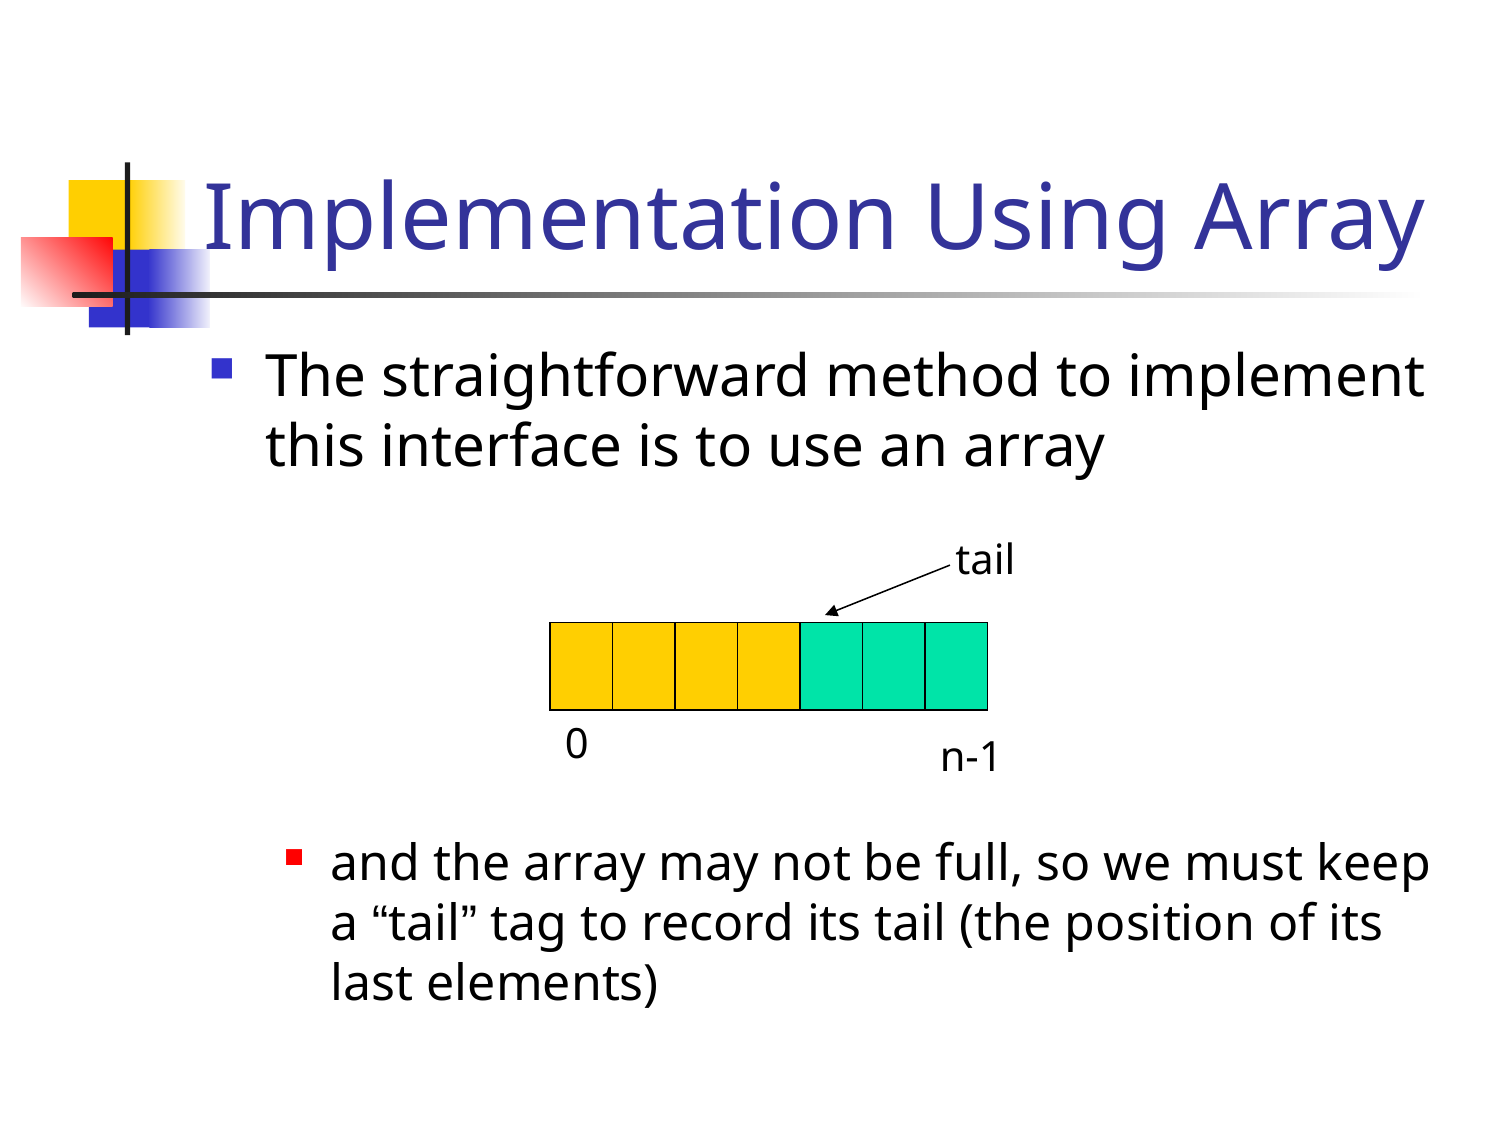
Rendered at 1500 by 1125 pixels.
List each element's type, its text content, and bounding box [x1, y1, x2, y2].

text_box tail [940, 525, 1075, 590]
list The straightforward method to implement this interface is to use an array and the array may not be full, so we must keep a “tail” tag to record its tail (the position of its last elements) [193, 331, 1469, 1006]
text_box 0 [549, 709, 600, 775]
title Implementation Using Array [188, 35, 1468, 275]
text_box [924, 622, 988, 710]
text_box [737, 622, 799, 710]
text_box [799, 622, 862, 710]
text_box [825, 568, 940, 617]
text_box n-1 [924, 722, 1038, 788]
text_box [549, 622, 612, 710]
text_box [862, 622, 924, 710]
text_box [612, 622, 674, 710]
text_box [674, 622, 737, 710]
